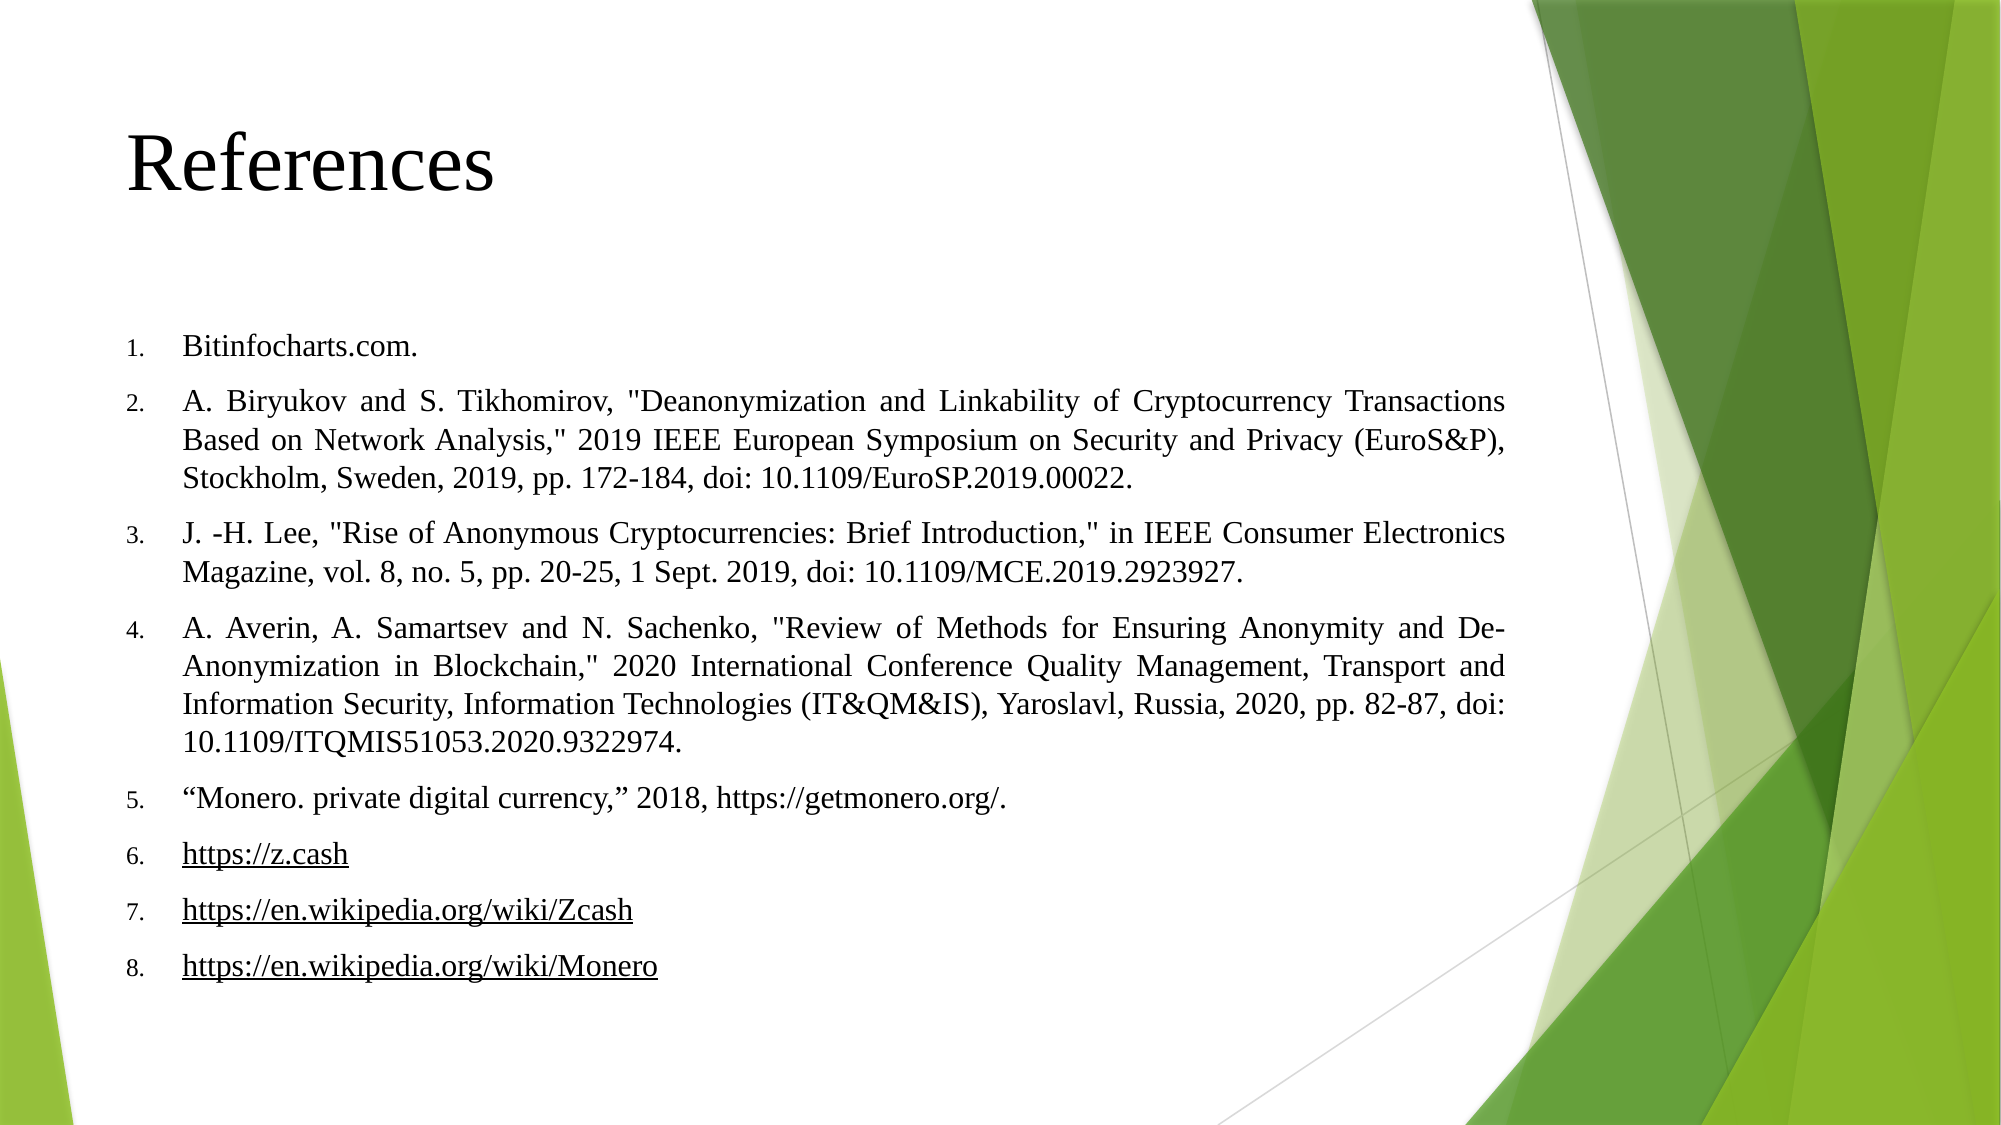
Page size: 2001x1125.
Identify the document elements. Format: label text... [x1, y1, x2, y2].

title References [111, 99, 1522, 316]
list Bitinfocharts.com. A. Biryukov and S. Tikhomirov, "Deanonymization and Linkability of Cryptocurrency Transactions Based on Network Analysis," 2019 IEEE European Symposium on Security and Privacy (EuroS&P), Stockholm, Sweden, 2019, pp. 172-184, doi: 10.1109/EuroSP.2019.00022. J. -H. Lee, "Rise of Anonymous Cryptocurrencies: Brief Introduction," in IEEE Consumer Electronics Magazine, vol. 8, no. 5, pp. 20-25, 1 Sept. 2019, doi: 10.1109/MCE.2019.2923927. A. Averin, A. Samartsev and N. Sachenko, "Review of Methods for Ensuring Anonymity and De-Anonymization in Blockchain," 2020 International Conference Quality Management, Transport and Information Security, Information Technologies (IT&QM&IS), Yaroslavl, Russia, 2020, pp. 82-87, doi: 10.1109/ITQMIS51053.2020.9322974. “Monero. private digital currency,” 2018, https://getmonero.org/. https://z.cash https://en.wikipedia.org/wiki/Zcash https://en.wikipedia.org/wiki/Monero [111, 316, 1522, 991]
